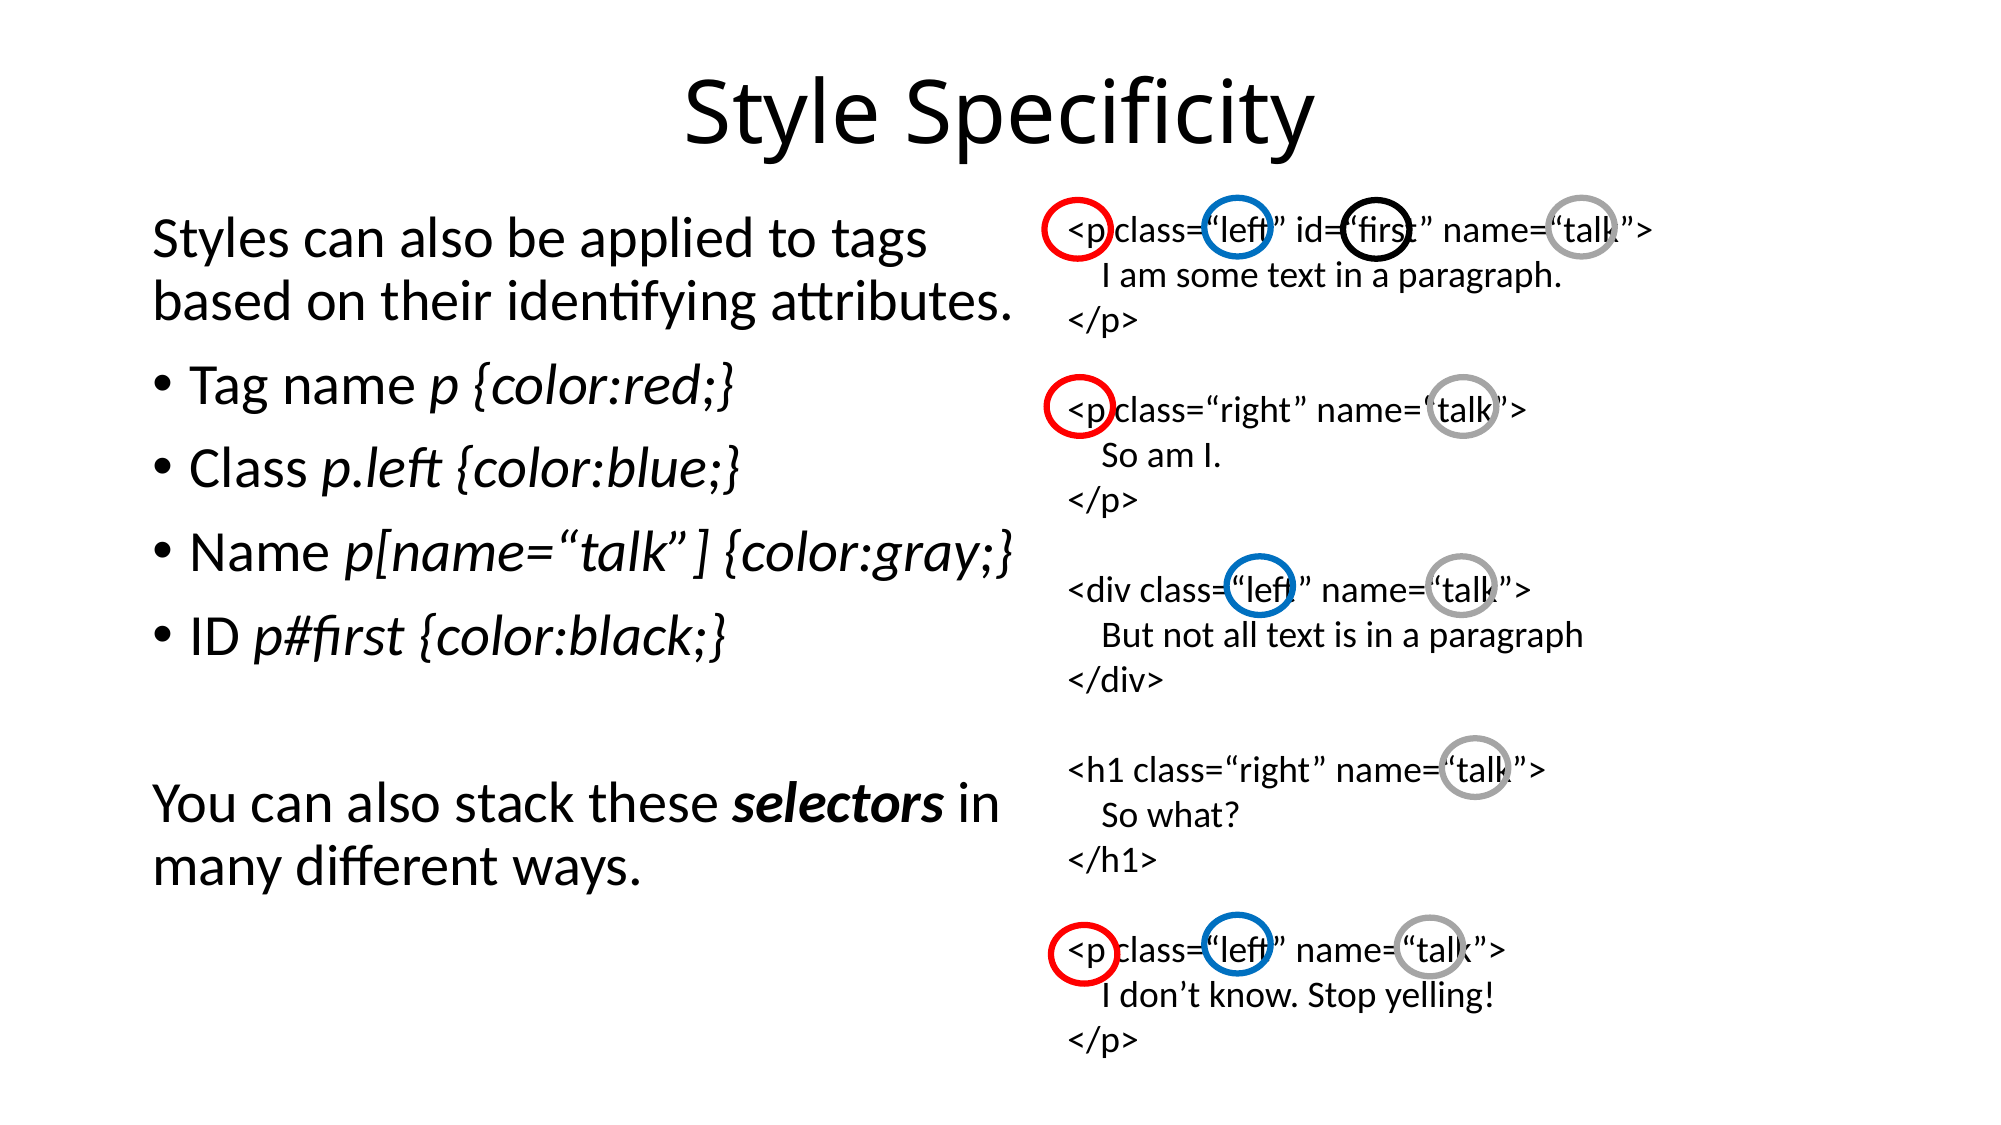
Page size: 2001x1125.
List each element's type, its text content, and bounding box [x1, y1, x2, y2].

text_box [1427, 555, 1496, 617]
text_box [1043, 198, 1112, 260]
list Styles can also be applied to tags based on their identifying attributes. Tag name p {color:red;} Class p.left {color:blue;} Name p[name=“talk”] {color:gray;} ID p#first {color:black;} You can also stack these selectors in many different ways. [137, 200, 1051, 1014]
text_box [1440, 737, 1510, 798]
text_box [1547, 196, 1616, 258]
text_box [1225, 555, 1295, 617]
text_box <p class=“left” id=“first” name=“talk”> I am some text in a paragraph. </p> <p class=“right” name=“talk”> So am I. </p> <div class=“left” name=“talk”> But not all text is in a paragraph </div> <h1 class=“right” name=“talk”> So what? </h1> <p class=“left” name=“talk”> I don’t know. Stop yelling! </p> [1052, 197, 1808, 1068]
text_box [1341, 198, 1411, 260]
text_box [1203, 196, 1272, 258]
text_box [1428, 376, 1498, 437]
title Style Specificity [137, 59, 1863, 170]
text_box [1203, 913, 1272, 975]
text_box [1049, 923, 1119, 985]
text_box [1395, 916, 1465, 978]
text_box [1045, 376, 1115, 437]
